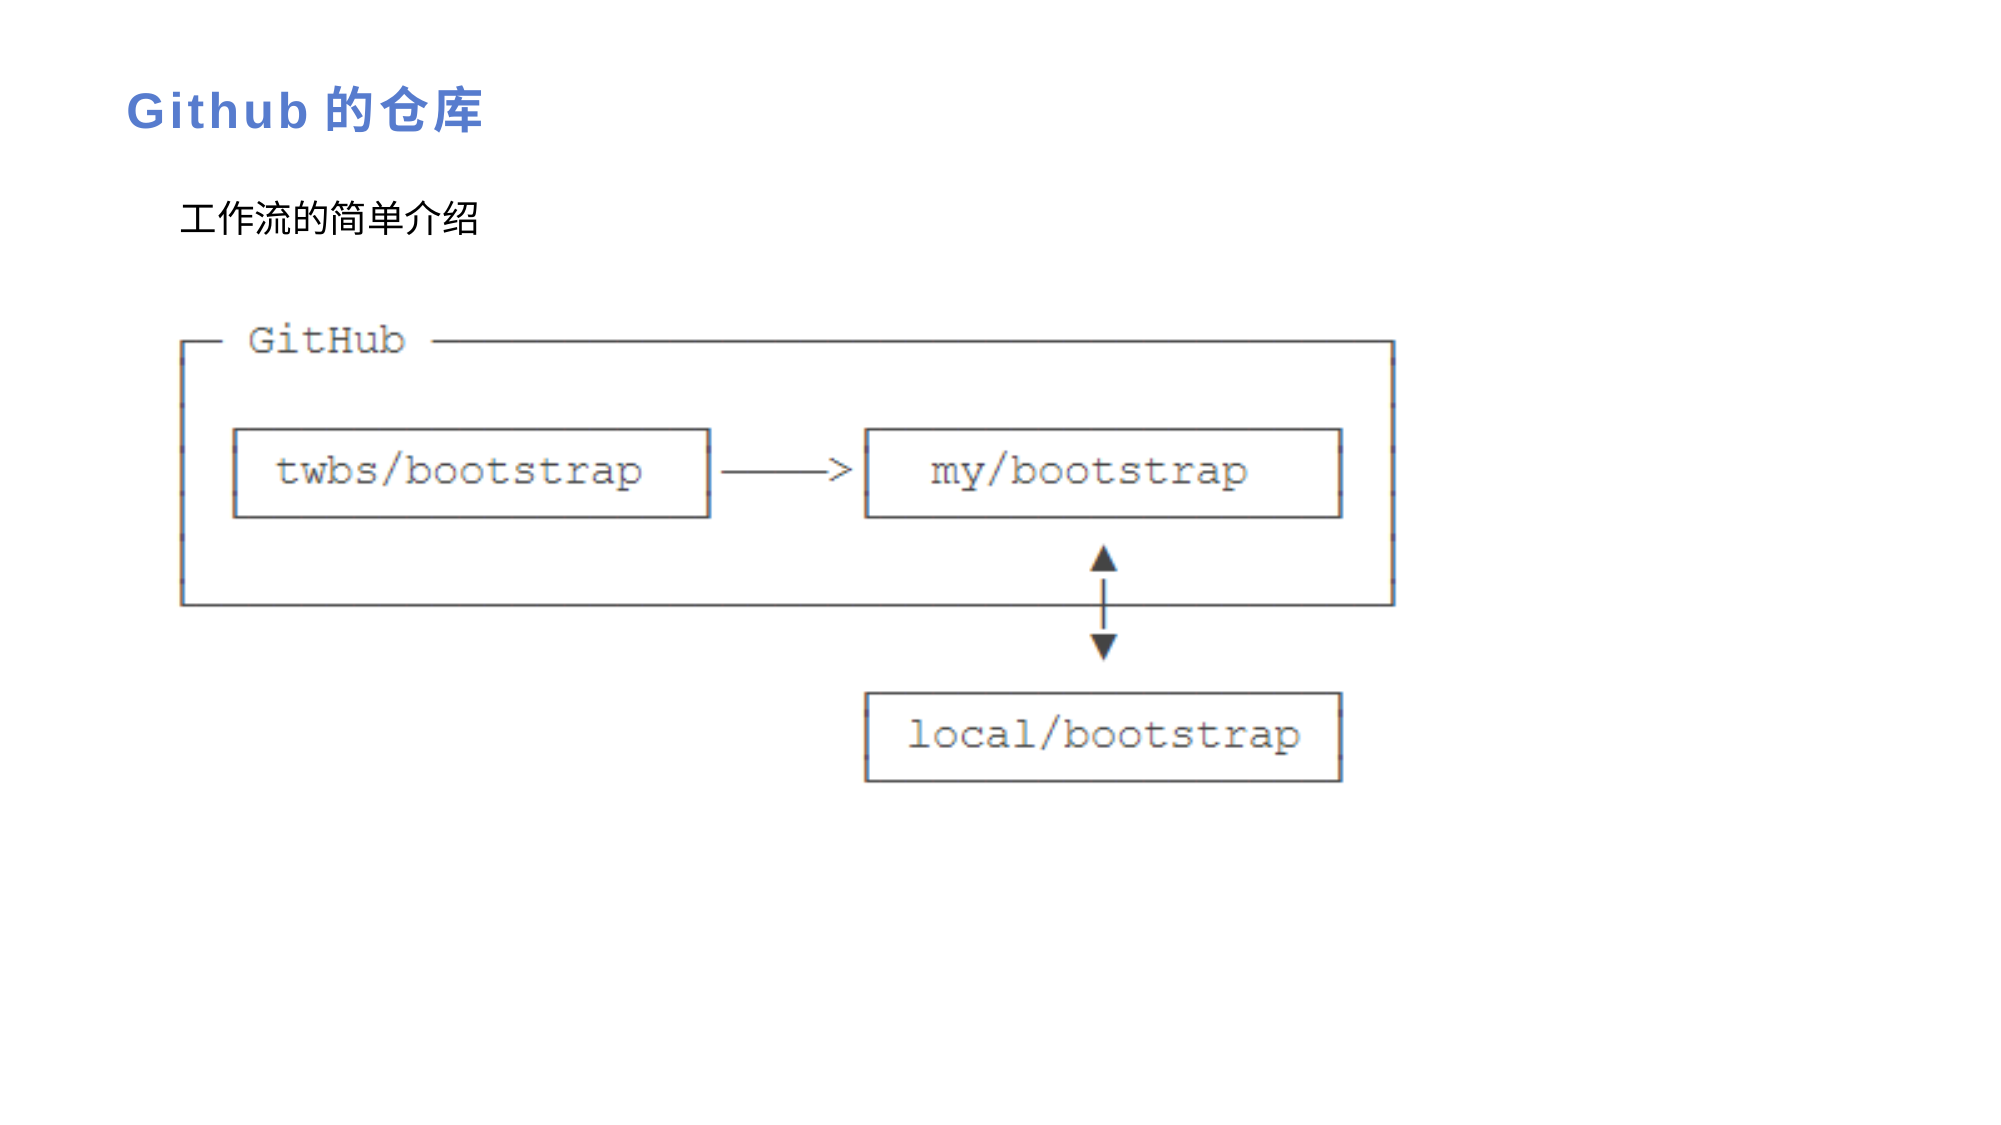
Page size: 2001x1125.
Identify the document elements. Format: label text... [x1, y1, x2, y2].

title Github的仓库 [109, 72, 1891, 146]
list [143, 278, 1602, 841]
text_box 工作流的简单介绍 [165, 188, 1007, 248]
